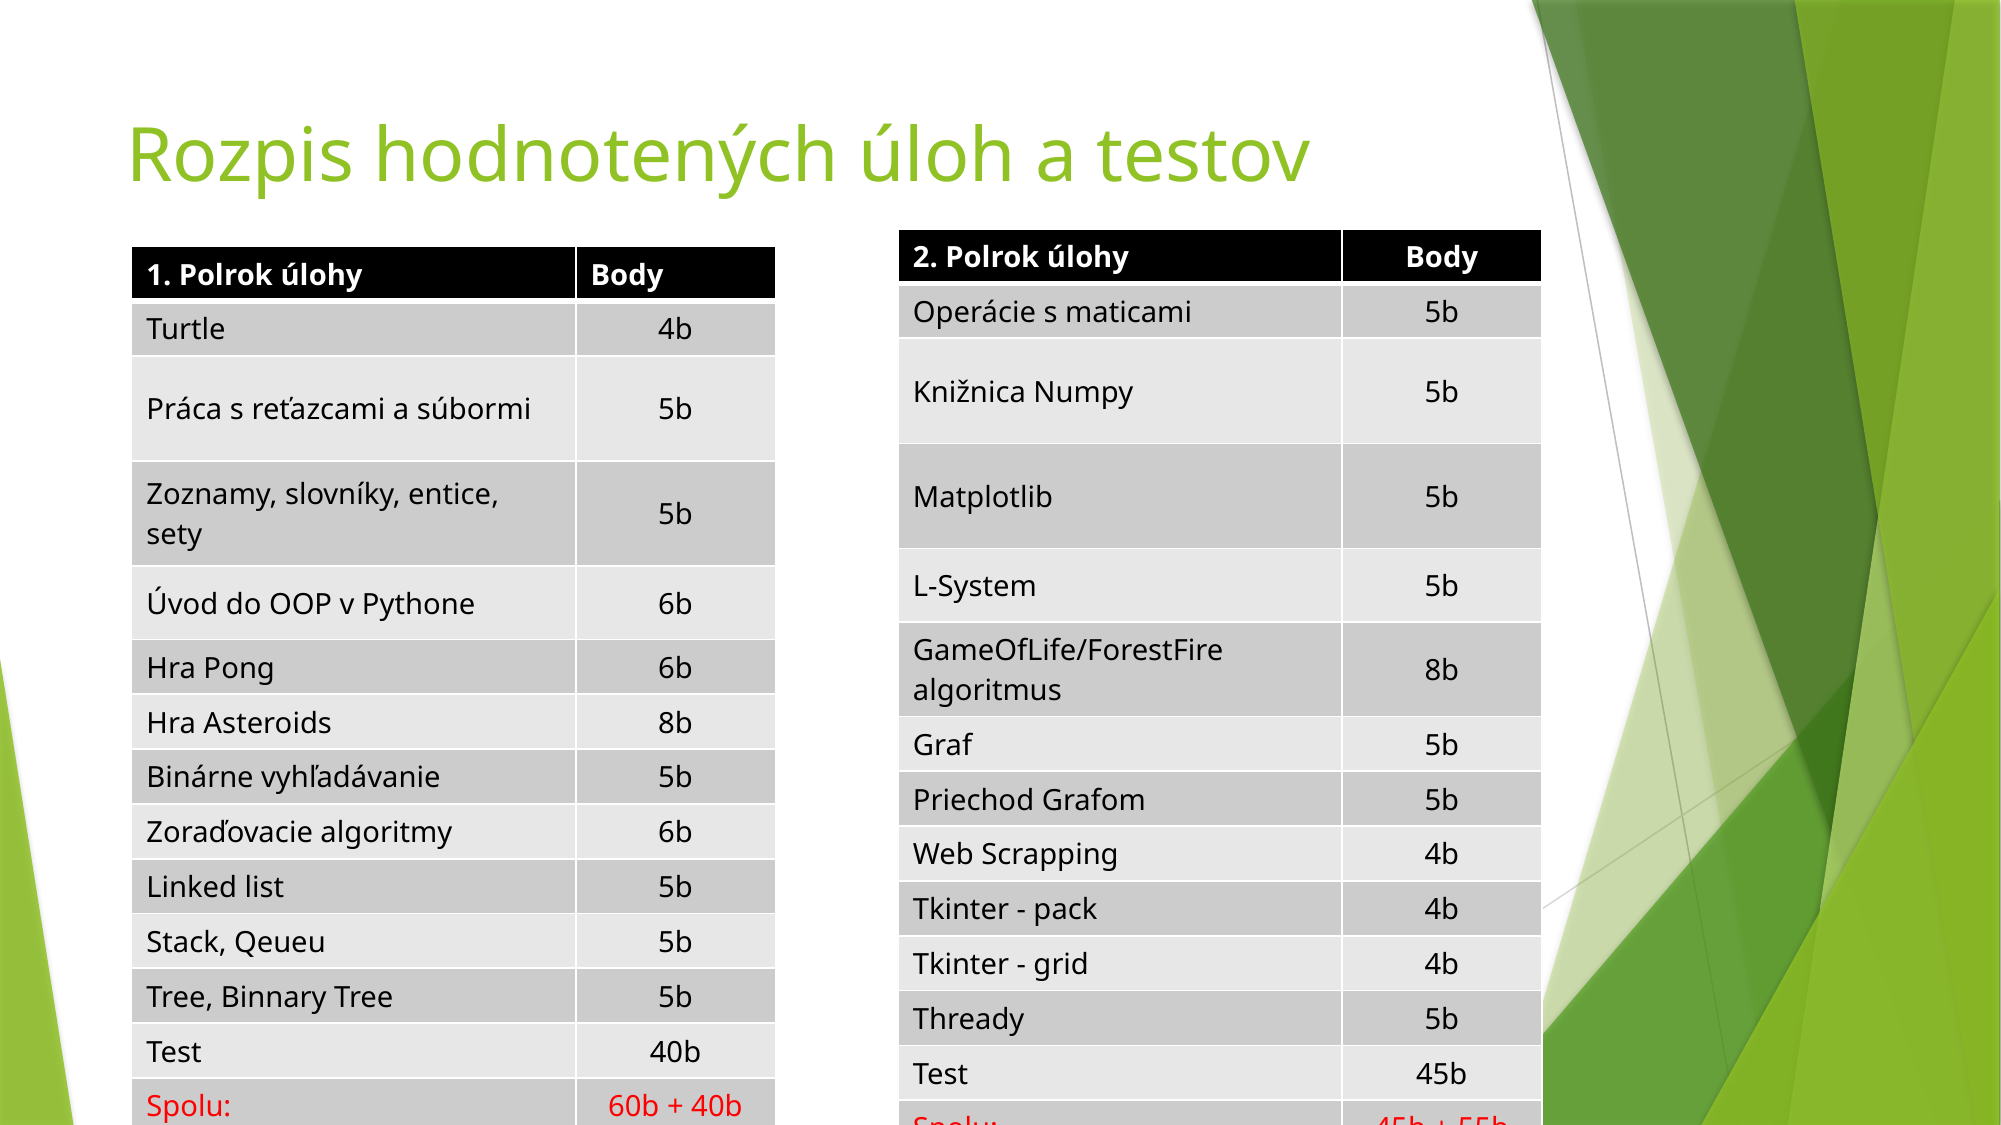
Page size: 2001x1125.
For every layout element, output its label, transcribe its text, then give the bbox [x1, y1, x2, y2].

table_cell 6b [577, 805, 775, 858]
table_cell 4b [1343, 827, 1541, 880]
table_cell 6b [577, 567, 775, 639]
table_cell 5b [577, 860, 775, 913]
table_cell 5b [577, 750, 775, 803]
table_cell 8b [1343, 623, 1541, 716]
table_header 2. Polrok úlohy [899, 230, 1341, 281]
table_cell 4b [1343, 937, 1541, 990]
table_cell Stack, Qeueu [132, 914, 575, 967]
table_cell Zoznamy, slovníky, entice, sety [132, 462, 575, 565]
table_cell 8b [577, 695, 775, 748]
table_cell 5b [1343, 717, 1541, 770]
table_cell Binárne vyhľadávanie [132, 750, 575, 803]
table_cell Turtle [132, 304, 575, 355]
table_cell 5b [1343, 339, 1541, 443]
table_cell Tree, Binnary Tree [132, 969, 575, 1022]
table_cell Spolu: [132, 1079, 575, 1125]
table_cell Úvod do OOP v Pythone [132, 567, 575, 639]
table_cell 5b [1343, 991, 1541, 1045]
table_cell 5b [577, 969, 775, 1022]
table_header Body [577, 247, 775, 298]
table_cell 5b [1343, 549, 1541, 621]
table_cell 4b [1343, 882, 1541, 935]
table_cell Matplotlib [899, 444, 1341, 548]
table_cell Linked list [132, 860, 575, 913]
table_cell GameOfLife/ForestFire algoritmus [899, 623, 1341, 716]
table_cell Práca s reťazcami a súbormi [132, 357, 575, 460]
table_cell Thready [899, 991, 1341, 1045]
table_cell 5b [1343, 286, 1541, 337]
table_cell Knižnica Numpy [899, 339, 1341, 443]
table_cell 40b [577, 1024, 775, 1077]
table_cell 60b + 40b [577, 1079, 775, 1125]
table_cell Tkinter - grid [899, 937, 1341, 990]
table_header Body [1343, 230, 1541, 281]
table_cell 5b [577, 462, 775, 565]
title Rozpis hodnotených úloh a testov [111, 98, 1522, 316]
table_cell L-System [899, 549, 1341, 621]
table_cell 5b [1343, 444, 1541, 548]
table_cell 5b [577, 357, 775, 460]
table_cell 5b [577, 914, 775, 967]
table_cell Web Scrapping [899, 827, 1341, 880]
table_cell Spolu: [899, 1101, 1341, 1125]
table_cell Test [899, 1046, 1341, 1099]
table_cell Hra Asteroids [132, 695, 575, 748]
table_cell Priechod Grafom [899, 772, 1341, 825]
table_cell Operácie s maticami [899, 286, 1341, 337]
table_cell 6b [577, 640, 775, 693]
table_header 1. Polrok úlohy [132, 247, 575, 298]
table_cell 45b [1343, 1046, 1541, 1099]
table_cell Hra Pong [132, 640, 575, 693]
table_cell Graf [899, 717, 1341, 770]
table_cell Zoraďovacie algoritmy [132, 805, 575, 858]
table_cell Tkinter - pack [899, 882, 1341, 935]
table_cell Test [132, 1024, 575, 1077]
table_cell 45b + 55b [1343, 1101, 1541, 1125]
table_cell 5b [1343, 772, 1541, 825]
table_cell 4b [577, 304, 775, 355]
